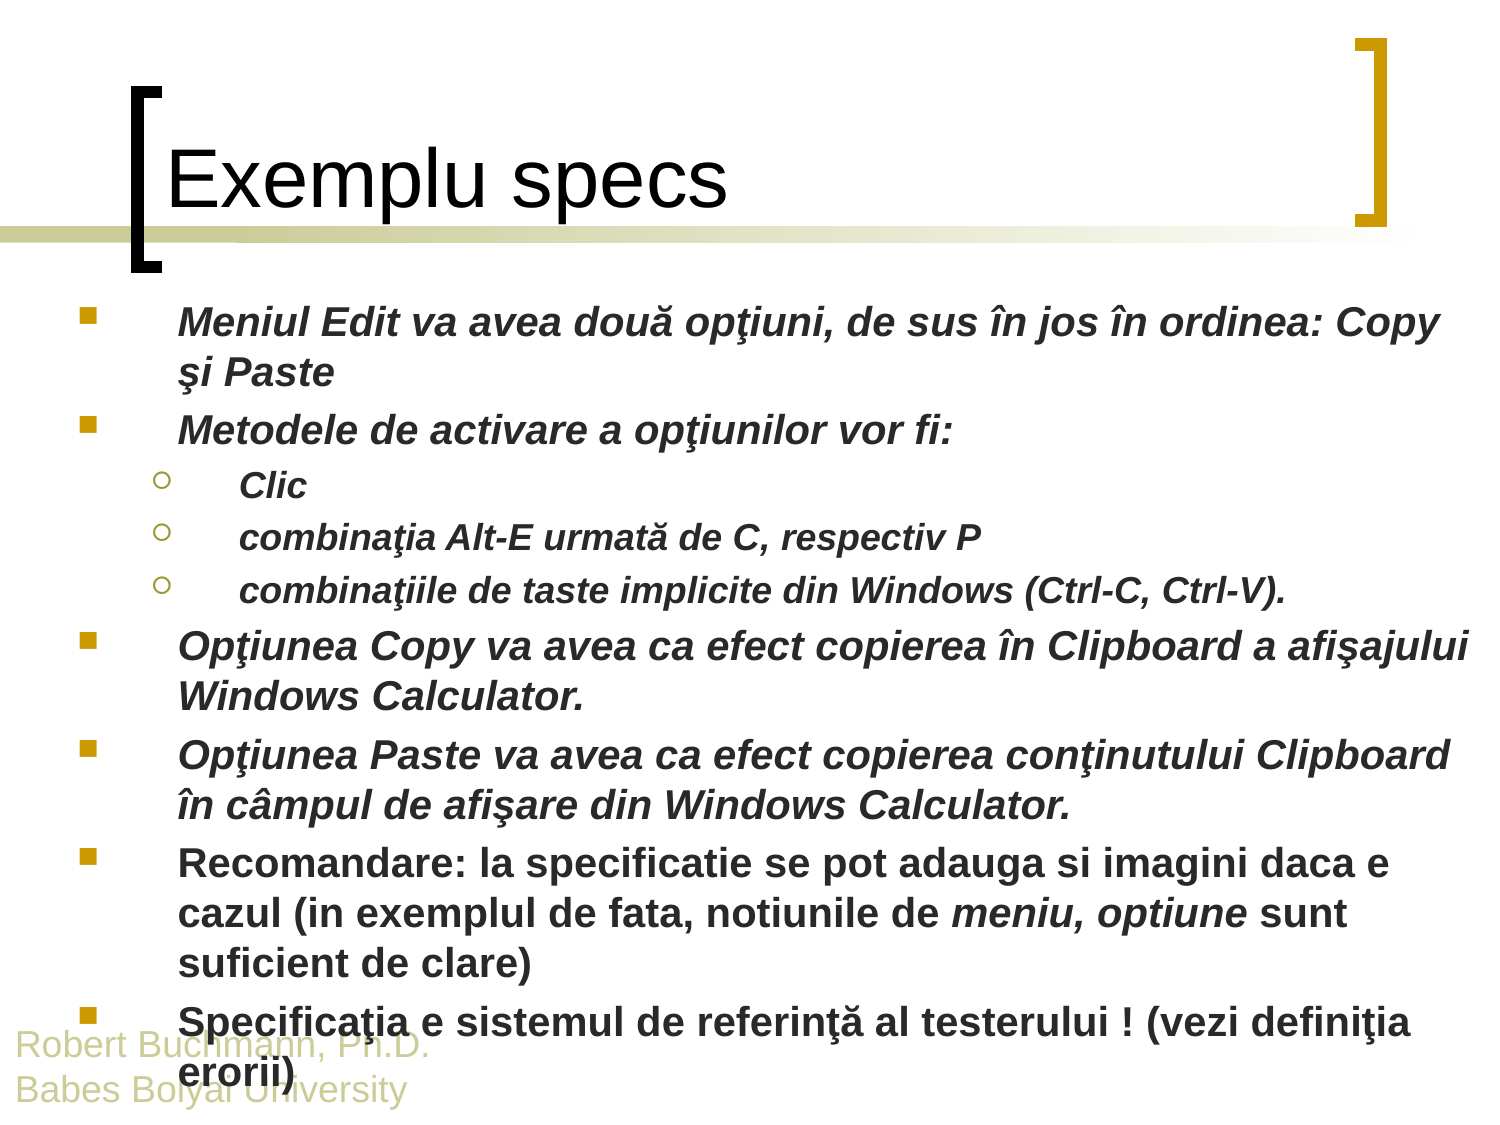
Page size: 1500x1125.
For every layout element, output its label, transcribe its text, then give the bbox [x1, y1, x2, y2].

list Meniul Edit va avea două opţiuni, de sus în jos în ordinea: Copy şi Paste Metodele de activare a opţiunilor vor fi: Clic combinaţia Alt-E urmată de C, respectiv P combinaţiile de taste implicite din Windows (Ctrl-C, Ctrl-V). Opţiunea Copy va avea ca efect copierea în Clipboard a afişajului Windows Calculator. Opţiunea Paste va avea ca efect copierea conţinutului Clipboard în câmpul de afişare din Windows Calculator. Recomandare: la specificatie se pot adauga si imagini daca e cazul (in exemplul de fata, notiunile de meniu, optiune sunt suficient de clare) Specificaţia e sistemul de referinţă al testerului ! (vezi definiţia erorii) [62, 287, 1500, 1125]
title Exemplu specs [149, 0, 1413, 232]
